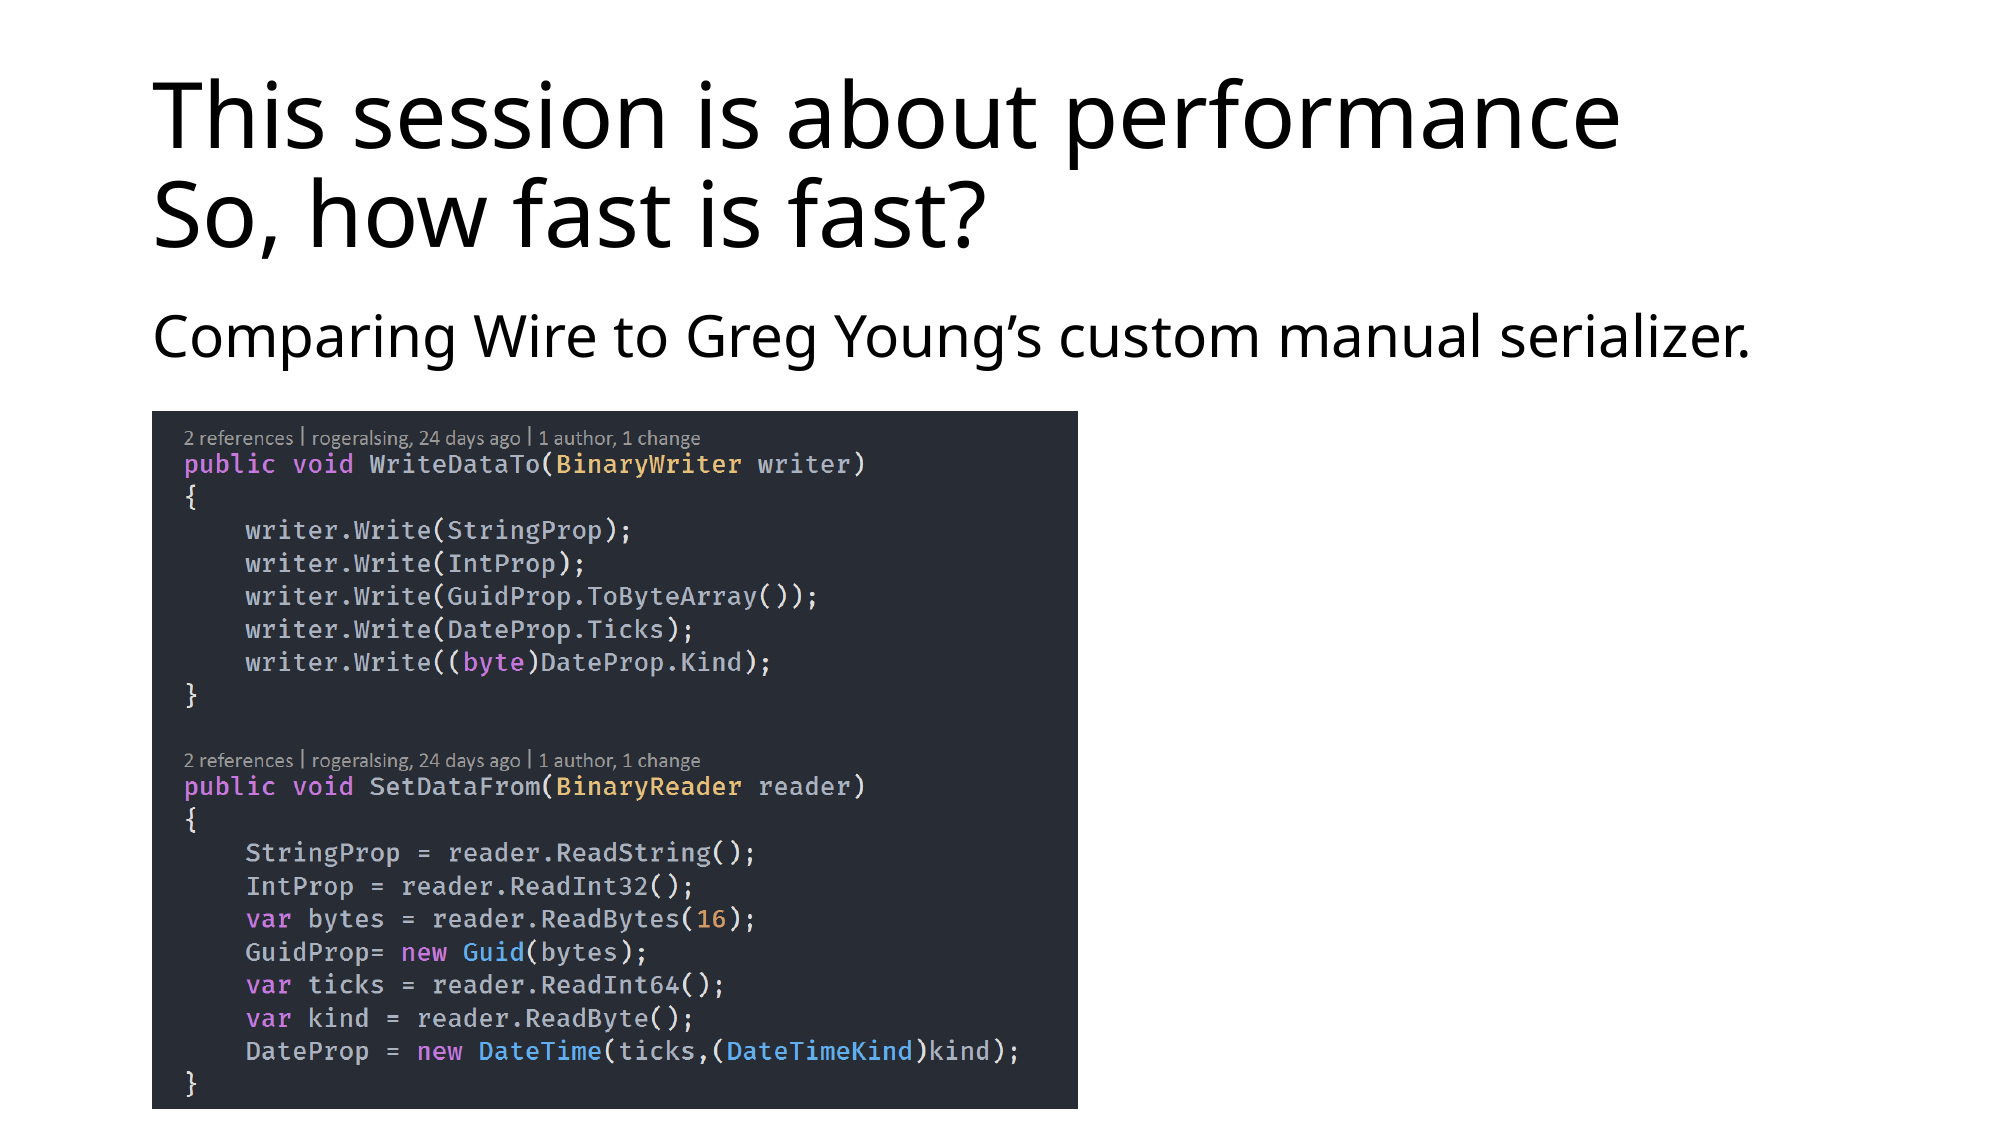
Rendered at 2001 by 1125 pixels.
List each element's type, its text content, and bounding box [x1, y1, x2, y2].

picture [151, 411, 1078, 1109]
list Comparing Wire to Greg Young’s custom manual serializer. [137, 299, 1863, 1014]
title This session is about performance So, how fast is fast? [137, 59, 1863, 278]
